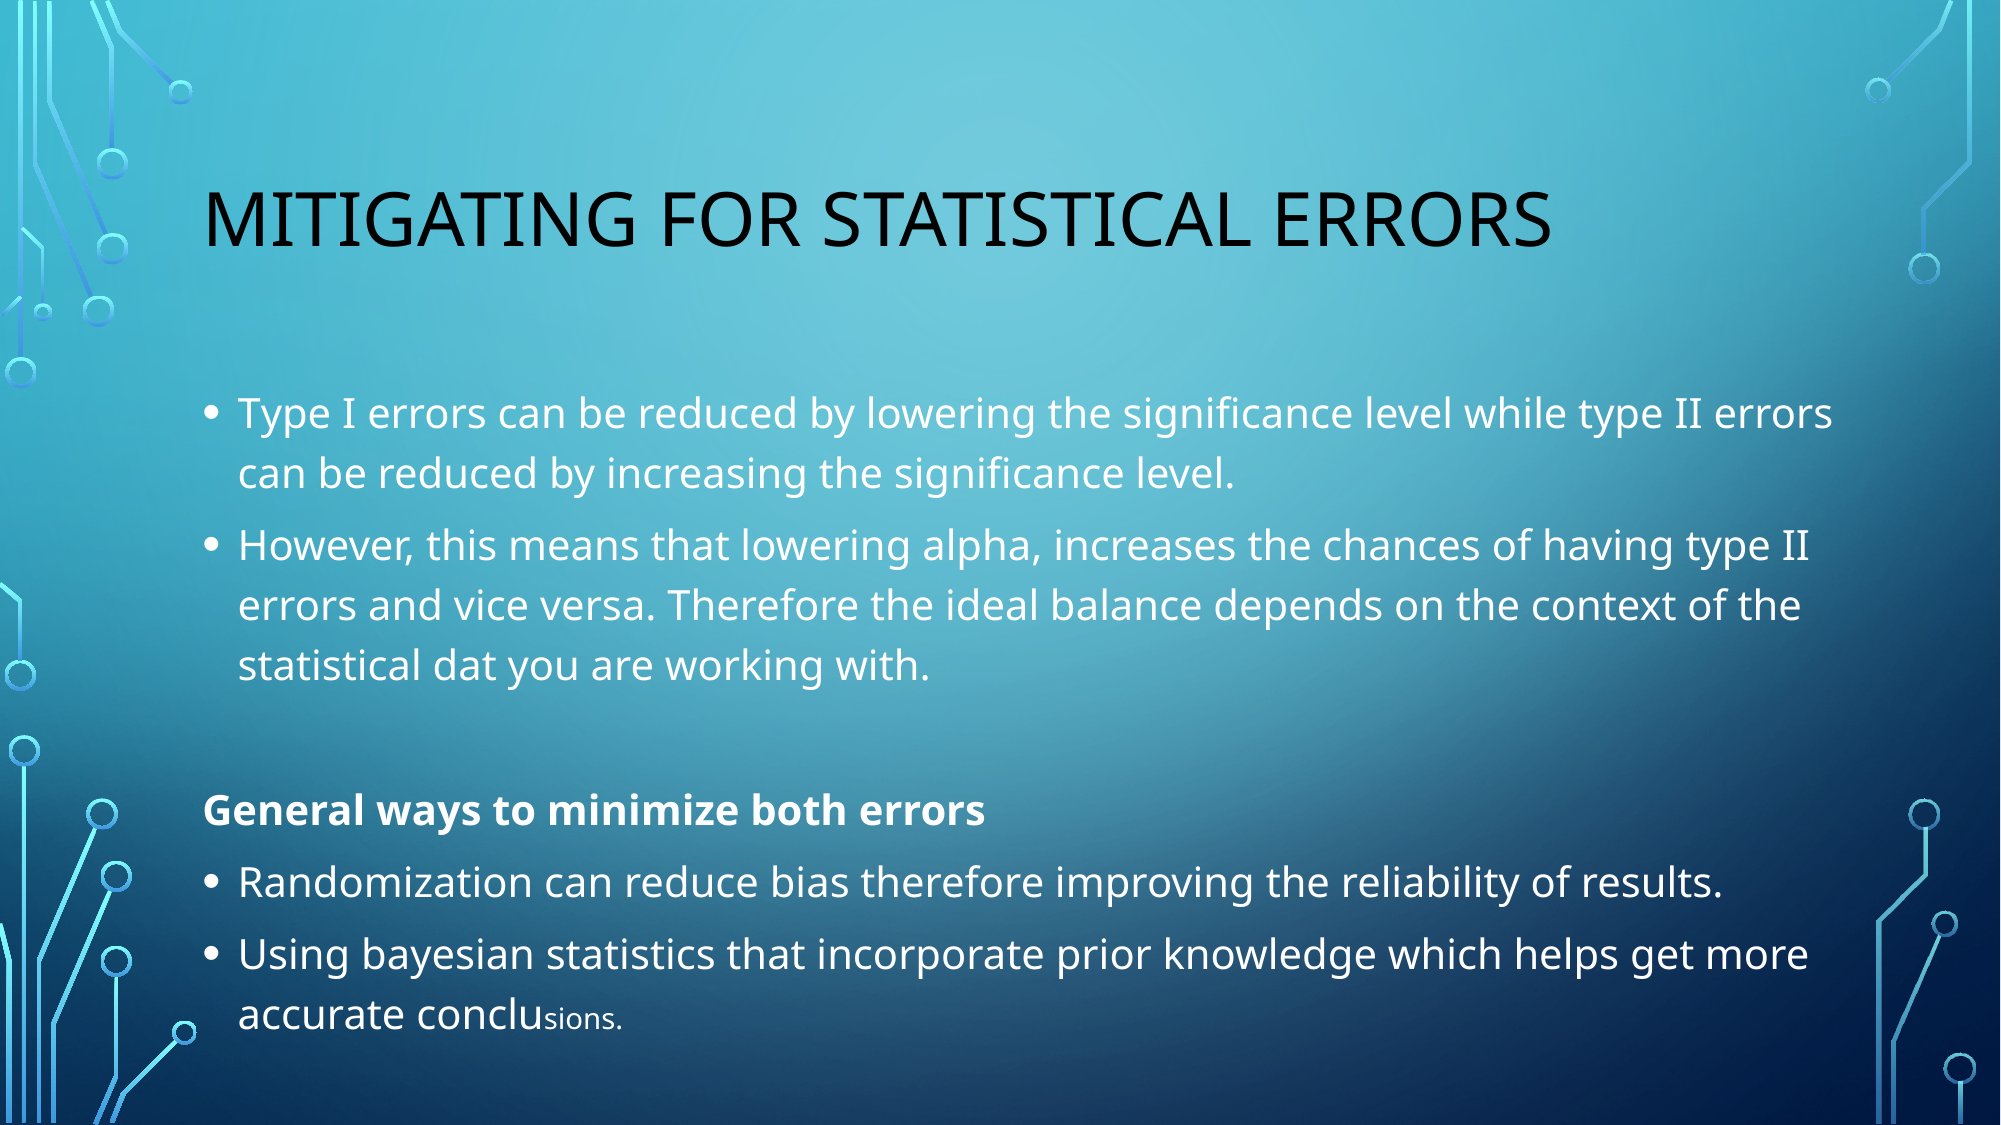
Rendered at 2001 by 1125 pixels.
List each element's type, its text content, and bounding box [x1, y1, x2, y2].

title Mitigating for statistical errors [187, 101, 1813, 344]
list Type I errors can be reduced by lowering the significance level while type II errors can be reduced by increasing the significance level. However, this means that lowering alpha, increases the chances of having type II errors and vice versa. Therefore the ideal balance depends on the context of the statistical dat you are working with. General ways to minimize both errors Randomization can reduce bias therefore improving the reliability of results. Using bayesian statistics that incorporate prior knowledge which helps get more accurate conclusions. [187, 369, 1866, 1058]
